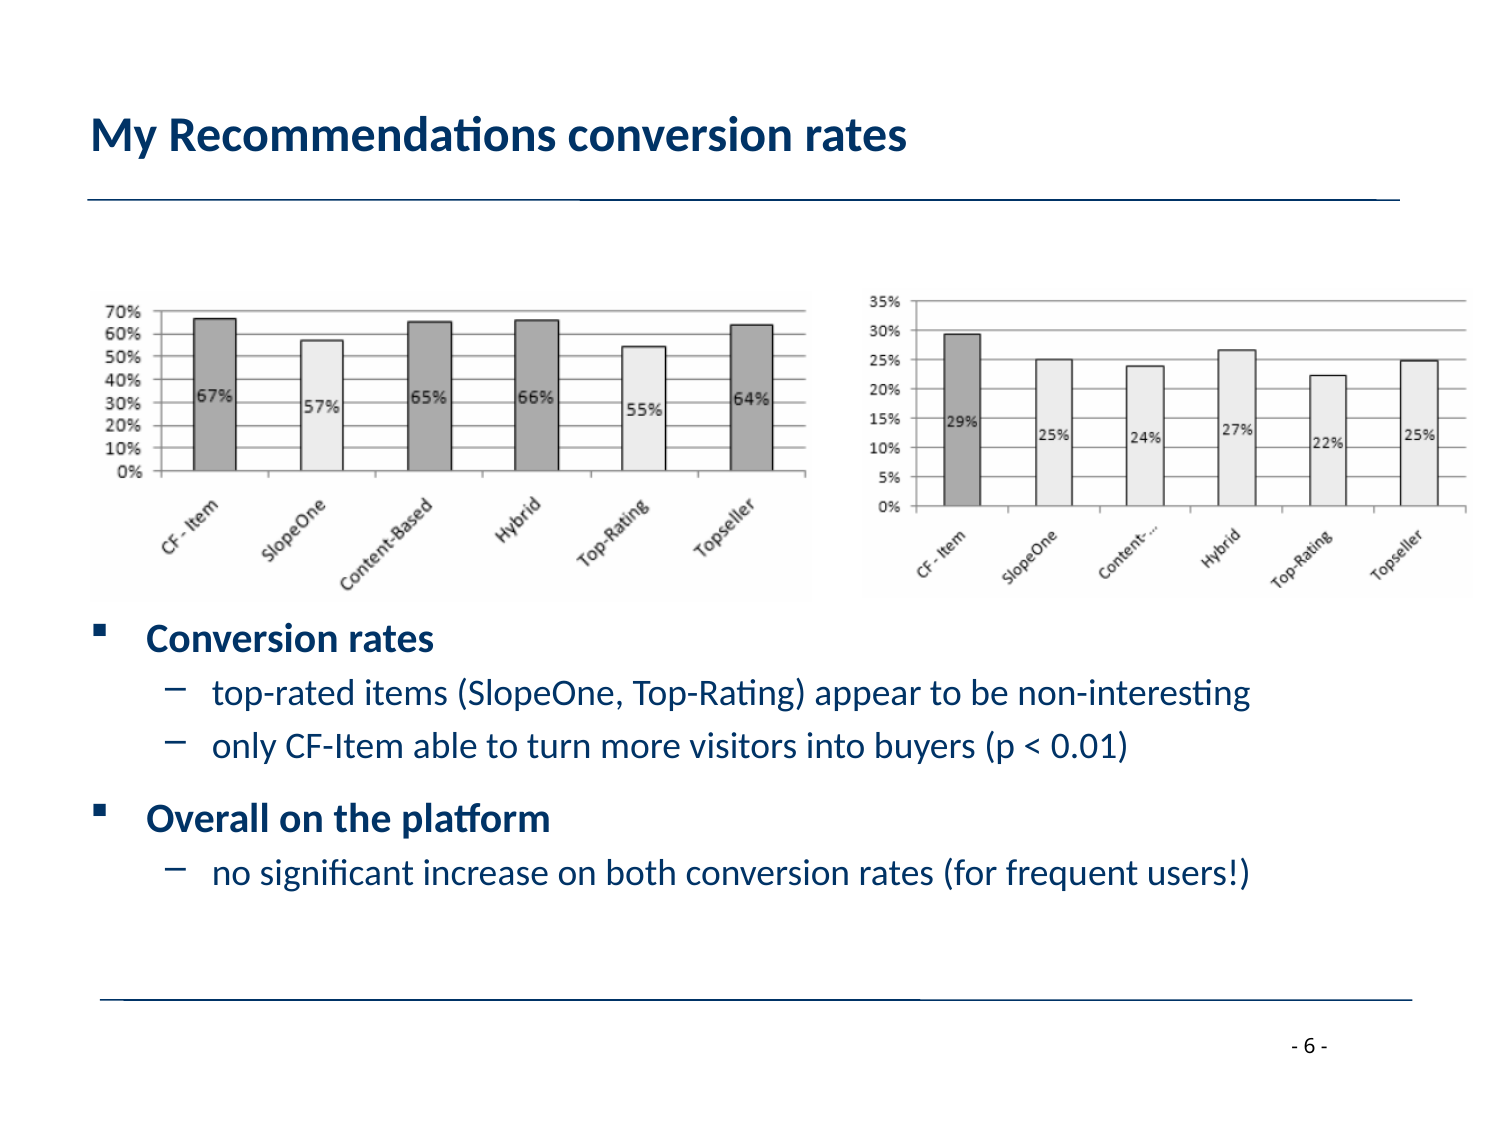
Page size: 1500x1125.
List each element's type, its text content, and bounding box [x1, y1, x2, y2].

list Item viewers / visitors Purchasers / visitors Conversion rates top-rated items (SlopeOne, Top-Rating) appear to be non-interesting only CF-Item able to turn more visitors into buyers (p < 0.01) Overall on the platform no significant increase on both conversion rates (for frequent users!) [74, 262, 1426, 1006]
title My Recommendations conversion rates [74, 37, 1426, 226]
picture [81, 280, 821, 613]
picture [855, 280, 1477, 598]
